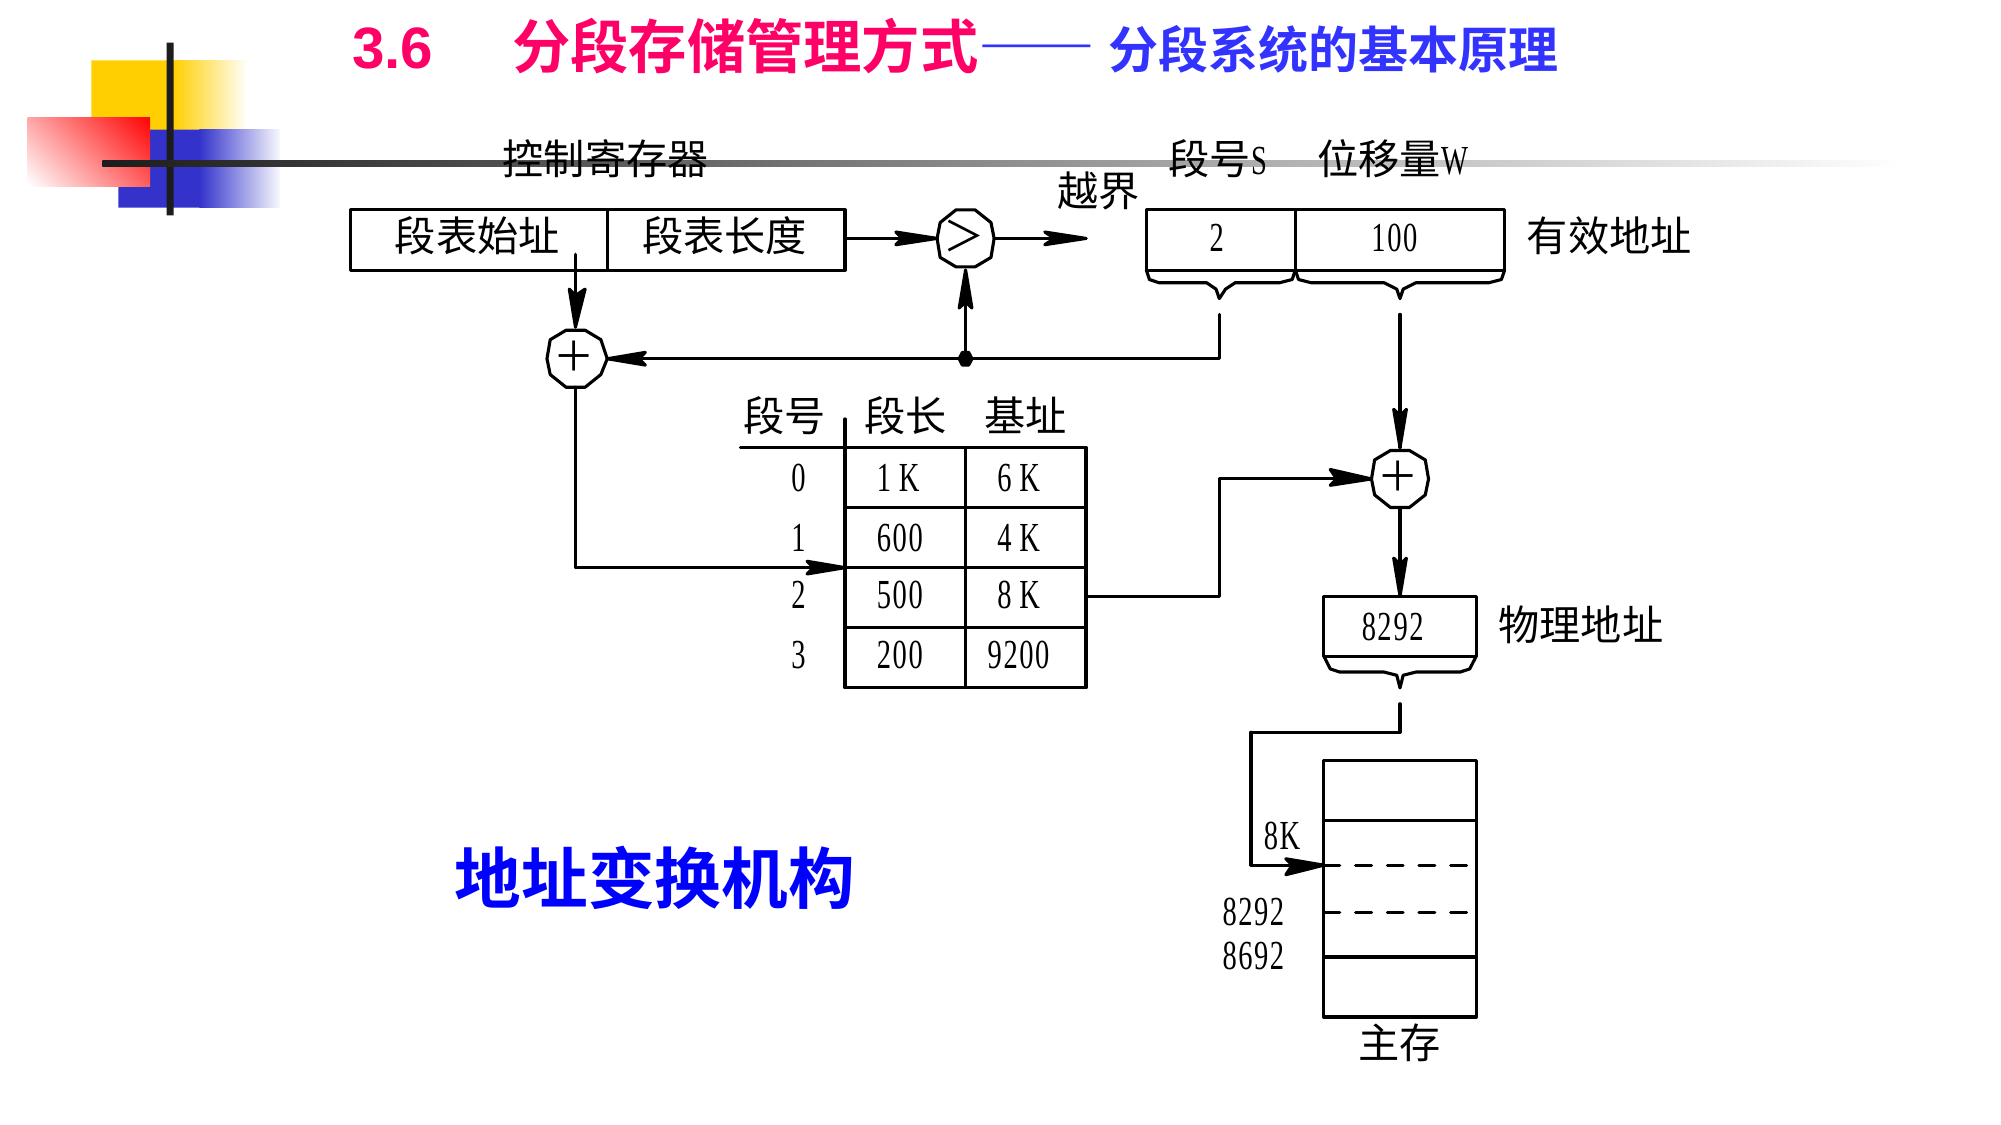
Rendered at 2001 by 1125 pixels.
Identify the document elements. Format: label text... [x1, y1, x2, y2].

text_box 3.6 分段存储管理方式—— 分段系统的基本原理 [337, 0, 1750, 88]
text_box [337, 105, 1727, 1091]
